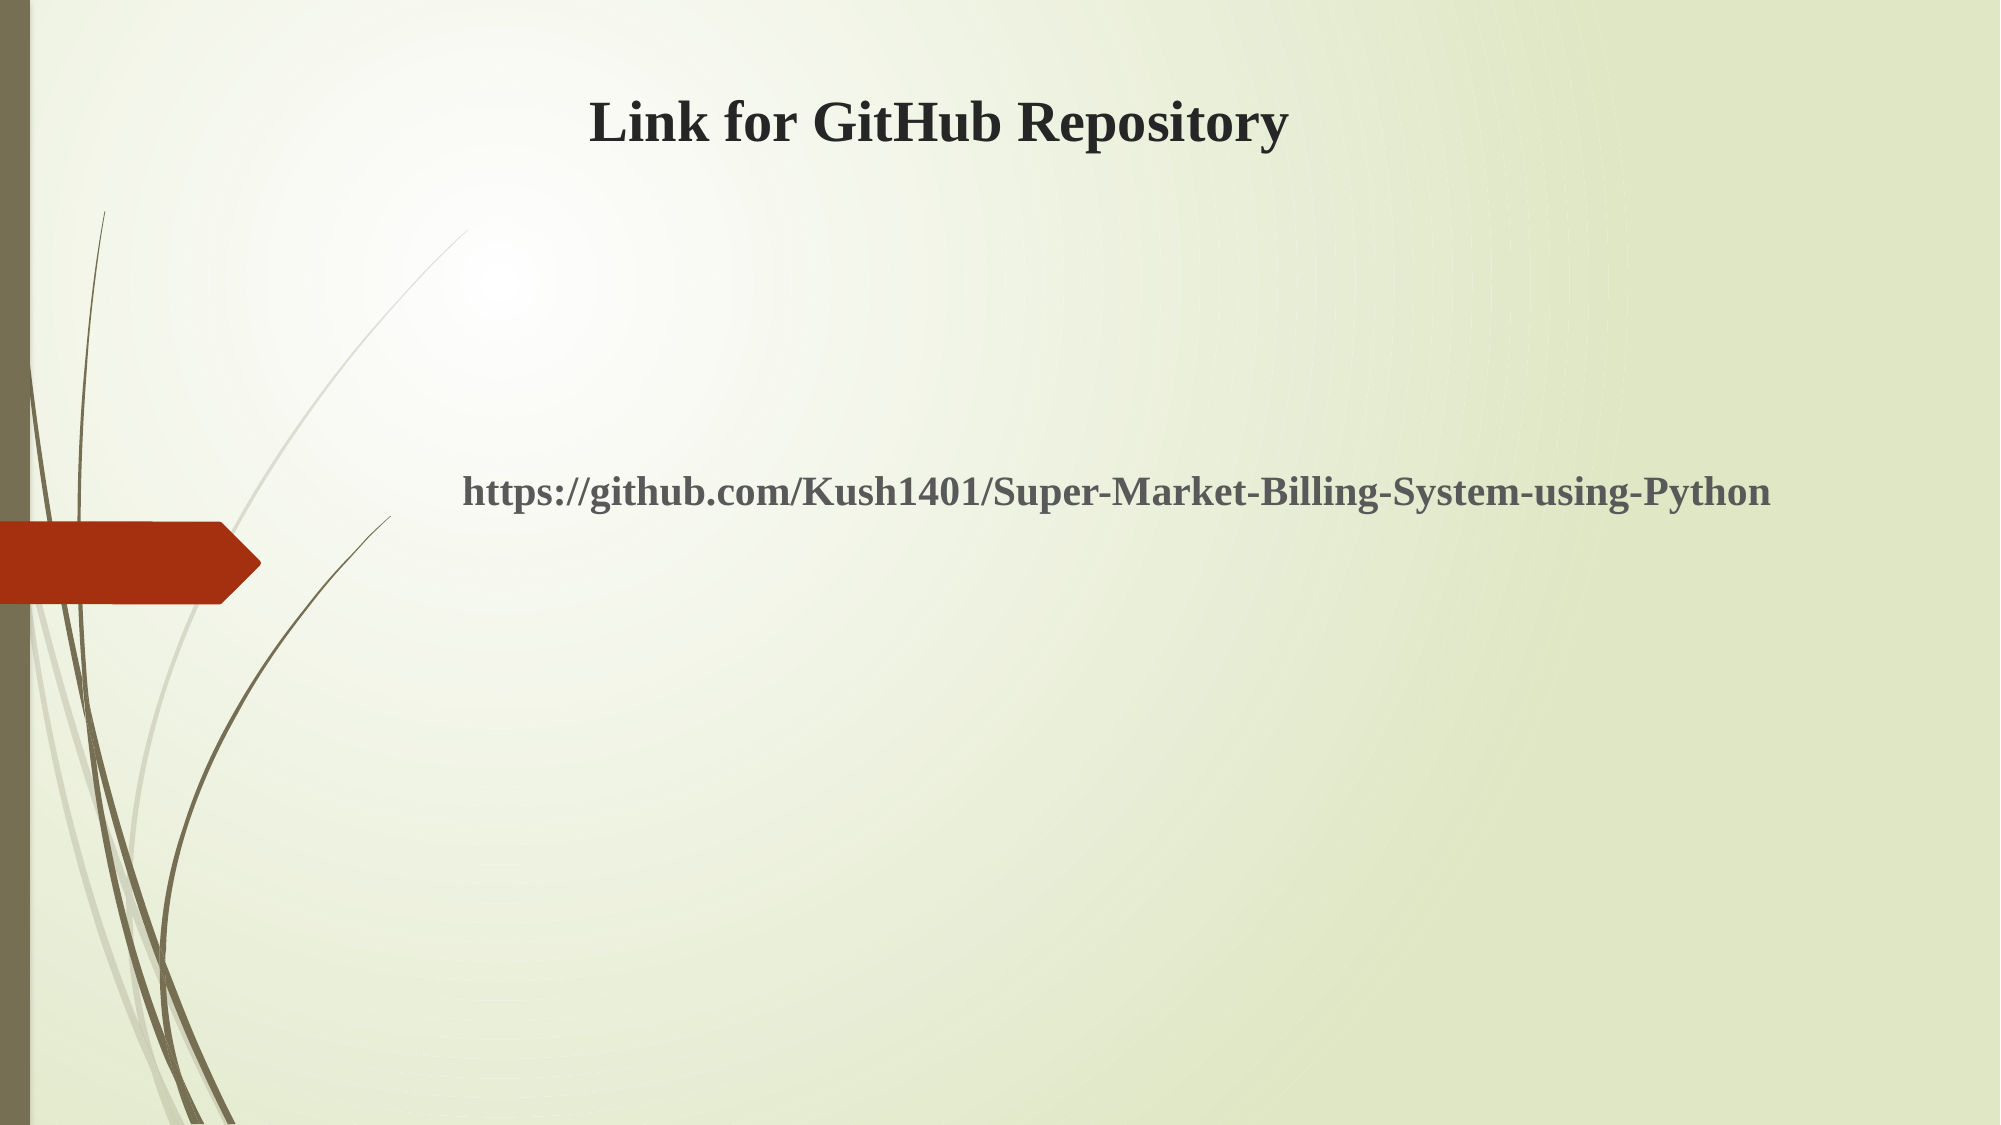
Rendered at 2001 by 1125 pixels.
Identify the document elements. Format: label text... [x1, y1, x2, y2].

title Link for GitHub Repository [574, 40, 1617, 161]
list https://github.com/Kush1401/Super-Market-Billing-System-using-Python [447, 456, 1910, 598]
